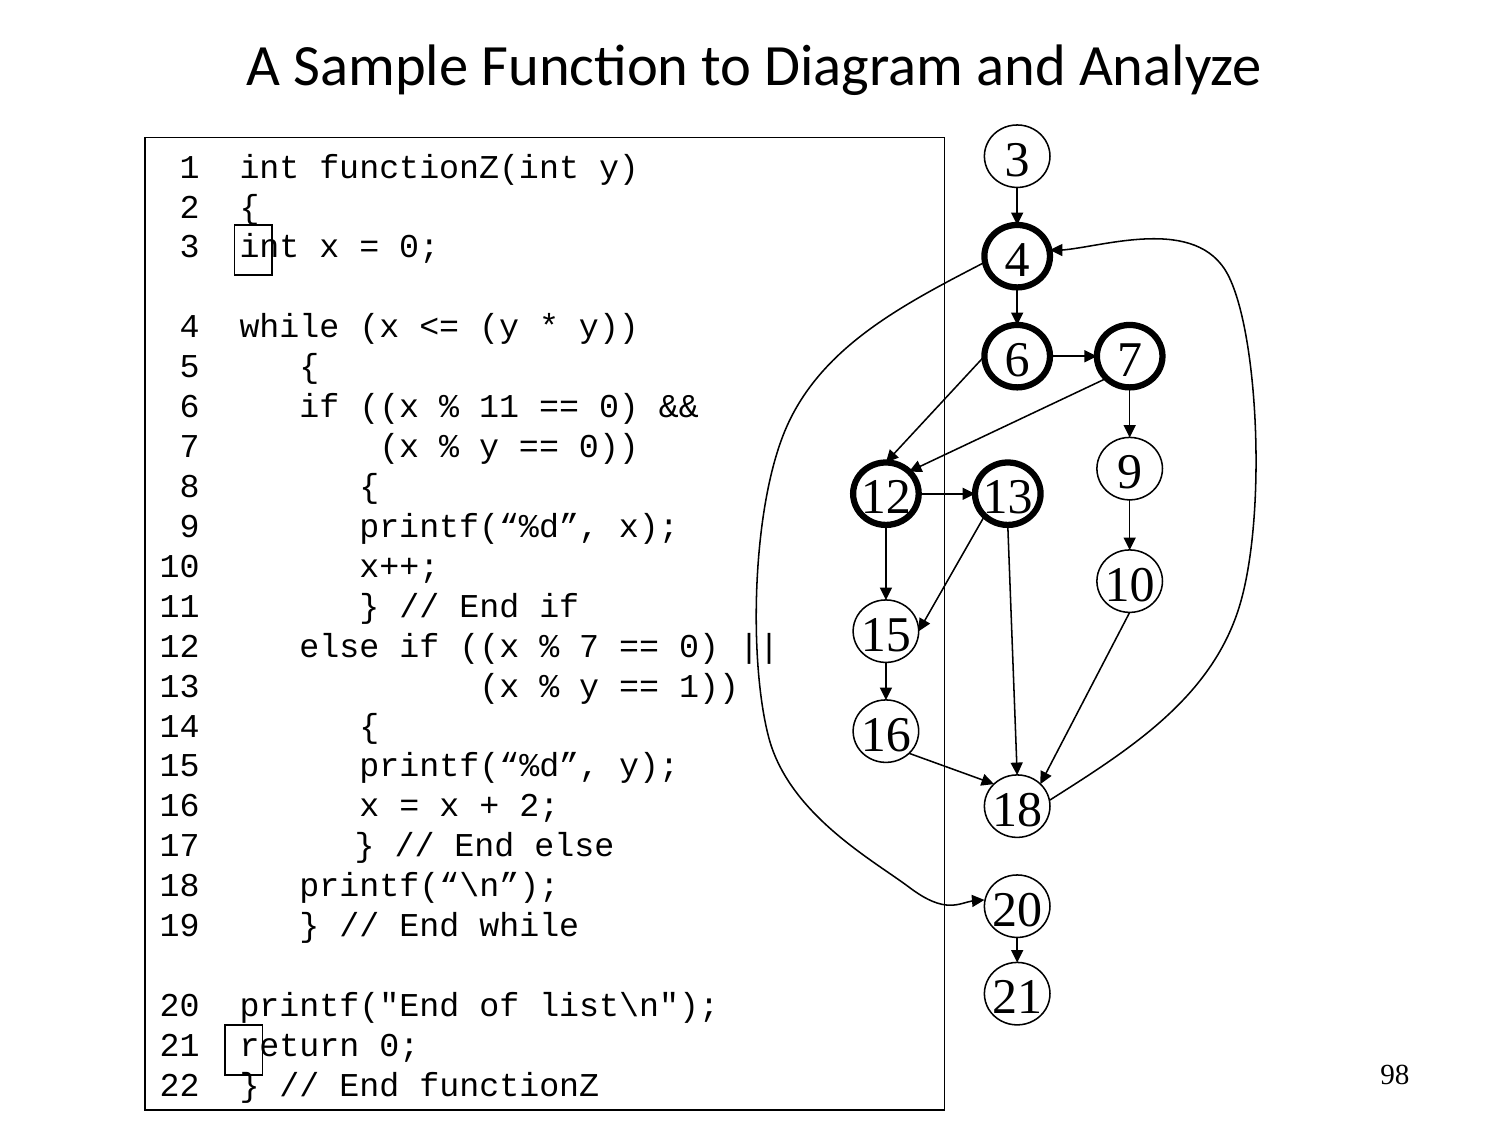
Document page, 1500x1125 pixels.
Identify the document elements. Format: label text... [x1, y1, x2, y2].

text_box 3 [984, 124, 1051, 188]
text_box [1040, 612, 1130, 785]
slide_number 98 [1074, 1042, 1425, 1103]
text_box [908, 753, 995, 785]
text_box [1049, 238, 1257, 745]
text_box 1 int functionZ(int y) 2 { 3 int x = 0; 4 while (x <= (y * y)) 5 { 6 if ((x % 11 == 0) && 7 (x % y == 0)) 8 { 9 printf(“%d”, x); 10 x++; 11 } // End if 12 else if ((x % 7 == 0) || 13 (x % y == 1)) 14 { 15 printf(“%d”, y); 16 x = x + 2; } // End else 18 printf(“\n”); 19 } // End while 20 printf("End of list\n"); 21 return 0; 22 } // End functionZ [144, 137, 945, 1111]
text_box [234, 224, 272, 275]
text_box 20 [984, 874, 1051, 938]
text_box [756, 262, 985, 908]
text_box 13 [985, 477, 1041, 525]
text_box [1049, 793, 1062, 801]
text_box 21 [984, 962, 1051, 1025]
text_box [885, 355, 983, 460]
text_box 6 [985, 325, 1049, 379]
text_box 4 [984, 225, 1050, 288]
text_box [918, 518, 985, 632]
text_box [908, 381, 1107, 469]
title A Sample Function to Diagram and Analyze [215, 0, 1294, 125]
text_box 18 [985, 775, 1051, 838]
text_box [1007, 527, 1018, 776]
text_box [225, 1025, 263, 1075]
